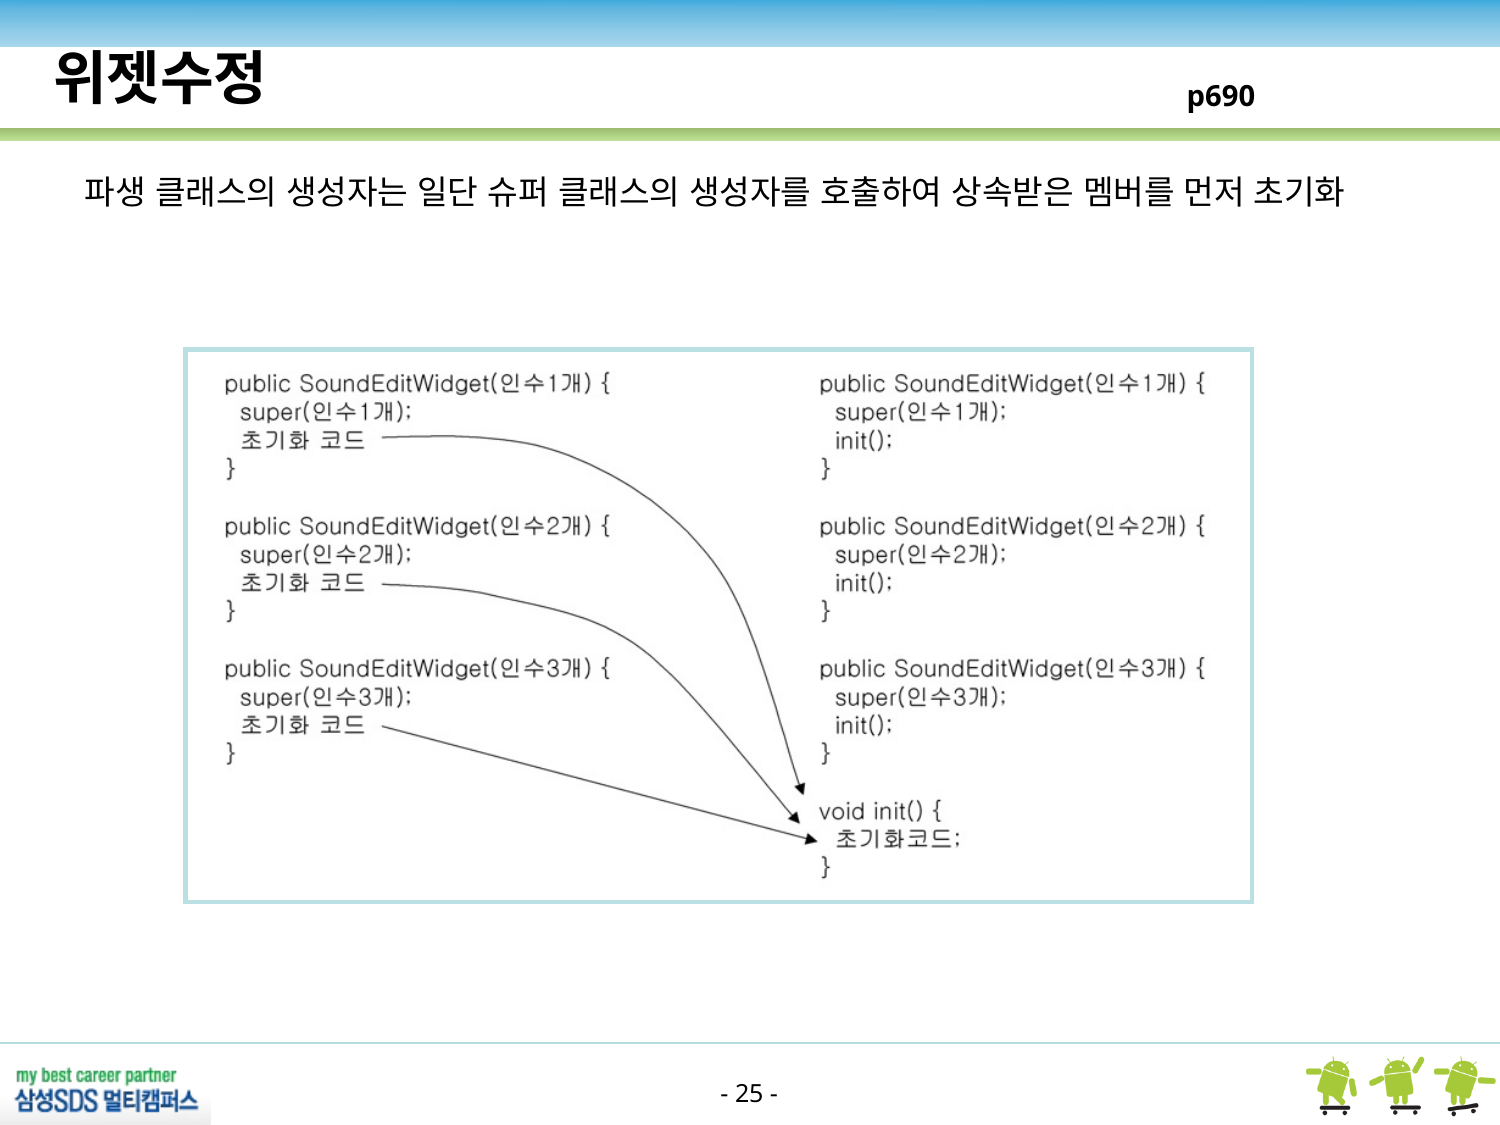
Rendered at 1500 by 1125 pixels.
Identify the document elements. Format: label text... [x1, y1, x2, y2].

text_box 위젯수정 [53, 42, 971, 111]
picture [0, 1060, 211, 1125]
picture [187, 351, 1251, 901]
picture [0, 0, 1500, 47]
text_box 파생 클래스의 생성자는 일단 슈퍼 클래스의 생성자를 호출하여 상속받은 멤버를 먼저 초기화 [70, 163, 1430, 219]
slide_number - 25 - [574, 1070, 925, 1125]
picture [1300, 1048, 1500, 1125]
text_box p690 [1171, 70, 1500, 120]
